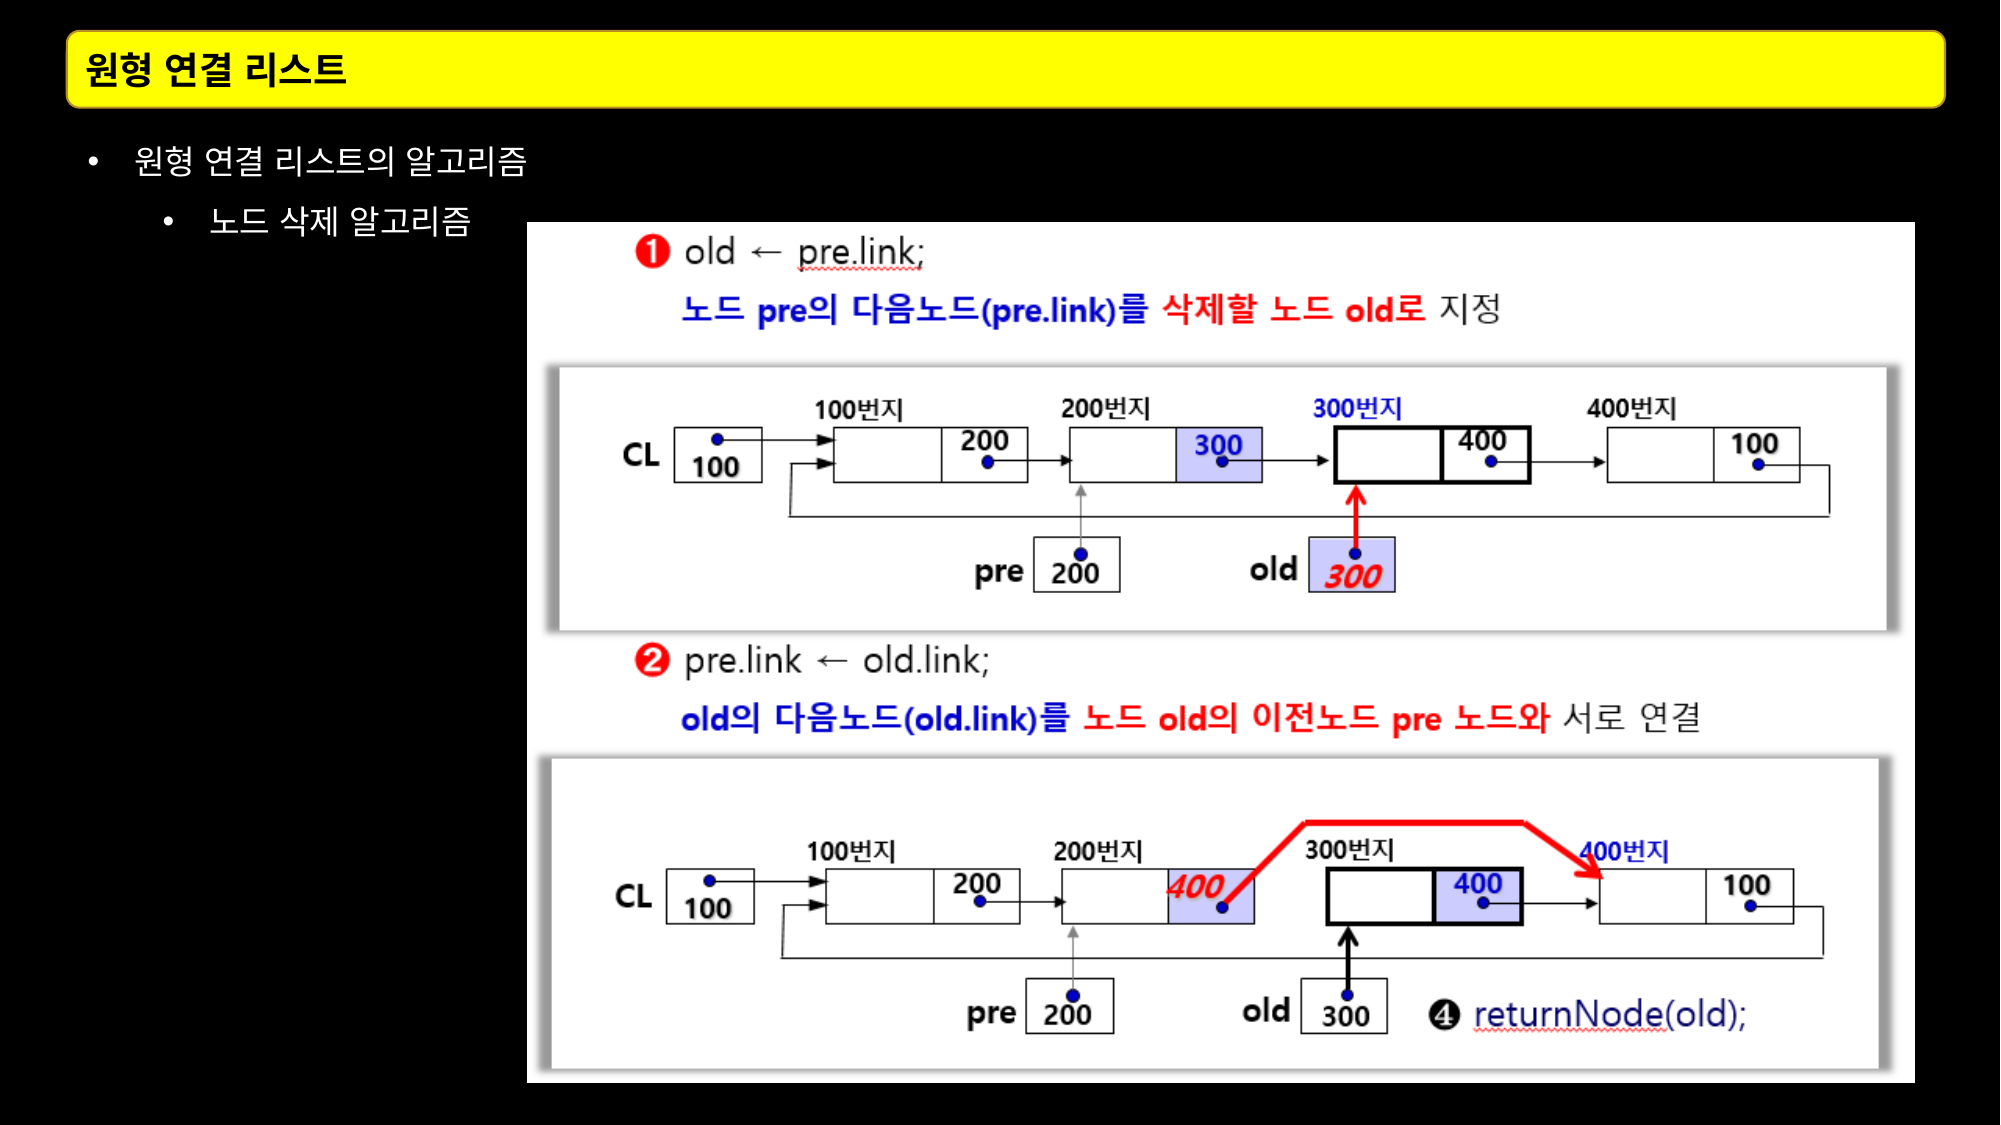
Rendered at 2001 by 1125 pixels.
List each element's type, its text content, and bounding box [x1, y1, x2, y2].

text_box 원형 연결 리스트 [65, 29, 1947, 109]
text_box 원형 연결 리스트의 알고리즘 노드 삭제 알고리즘 [72, 113, 1946, 1083]
picture [527, 222, 1915, 1083]
